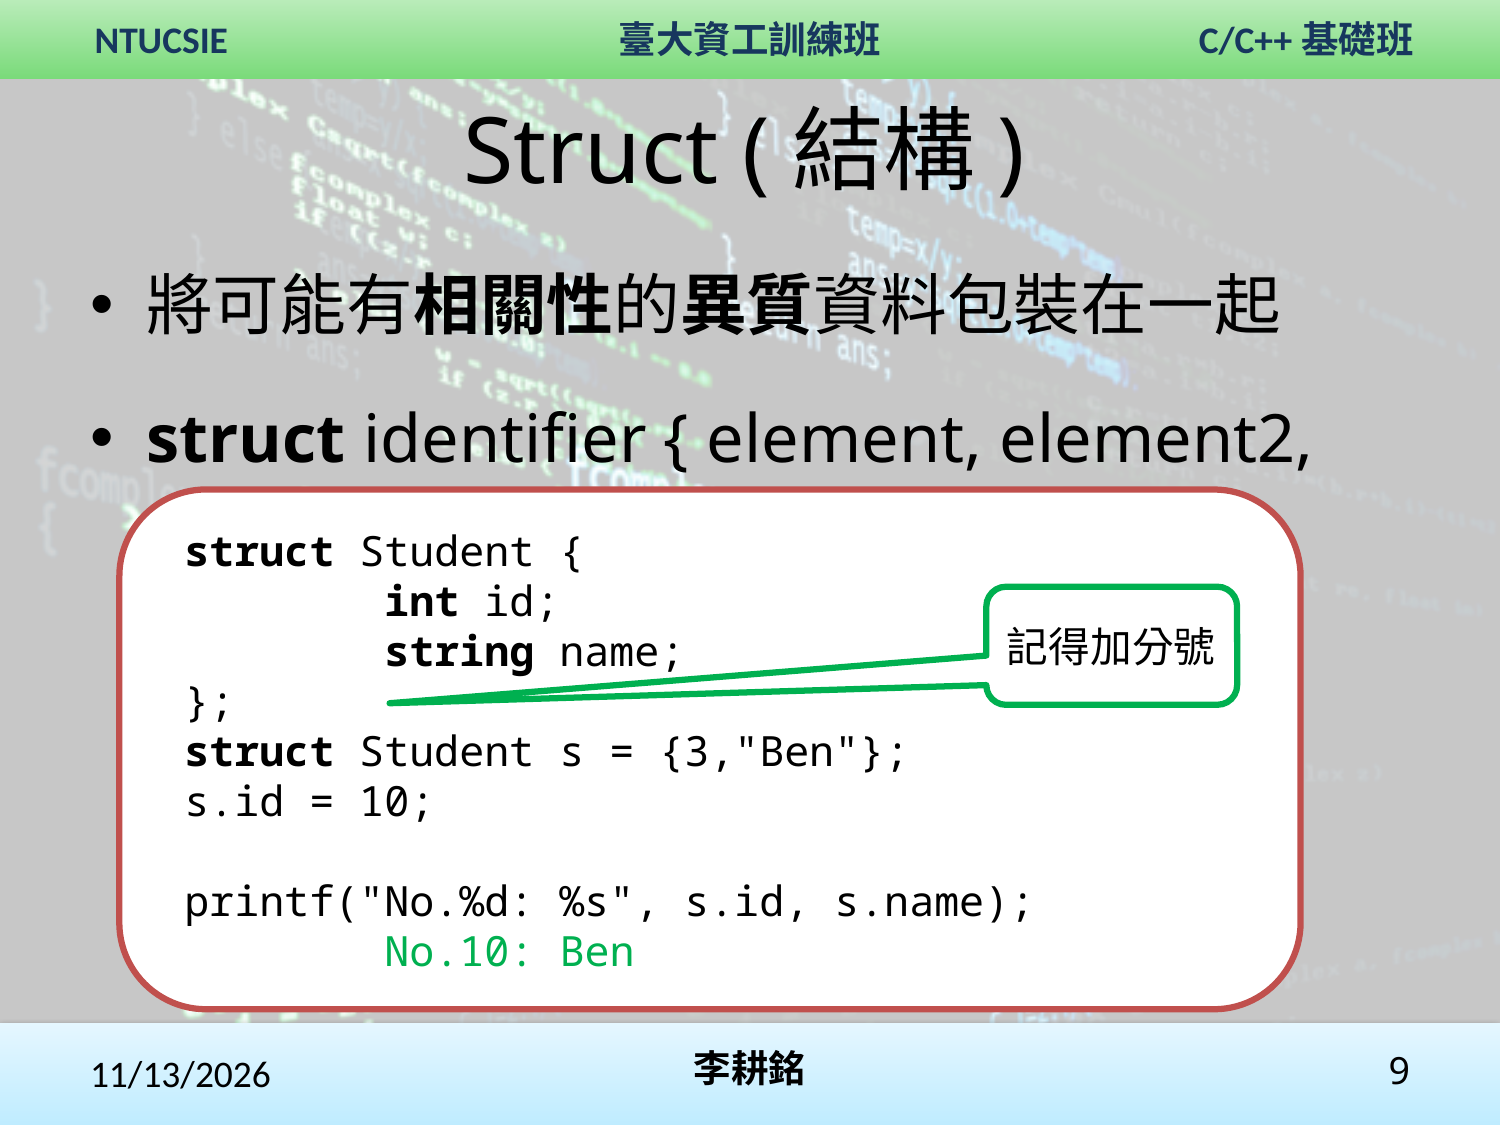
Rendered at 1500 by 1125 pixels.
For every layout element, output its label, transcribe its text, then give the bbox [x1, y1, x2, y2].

text_box struct Student { int id; string name; }; struct Student s = {3,"Ben"}; s.id = 10; printf("No.%d: %s", s.id, s.name); No.10: Ben [117, 487, 1303, 1012]
text_box 記得加分號 [387, 584, 1240, 707]
list 將可能有相關性的異質資料包裝在一起 struct identifier { element, element2, … }; [75, 215, 1425, 958]
footer 李耕銘 [512, 1042, 988, 1103]
slide_number 9 [1074, 1042, 1425, 1103]
text_box Struct (結構) [69, 66, 1420, 228]
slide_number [75, 1042, 425, 1103]
